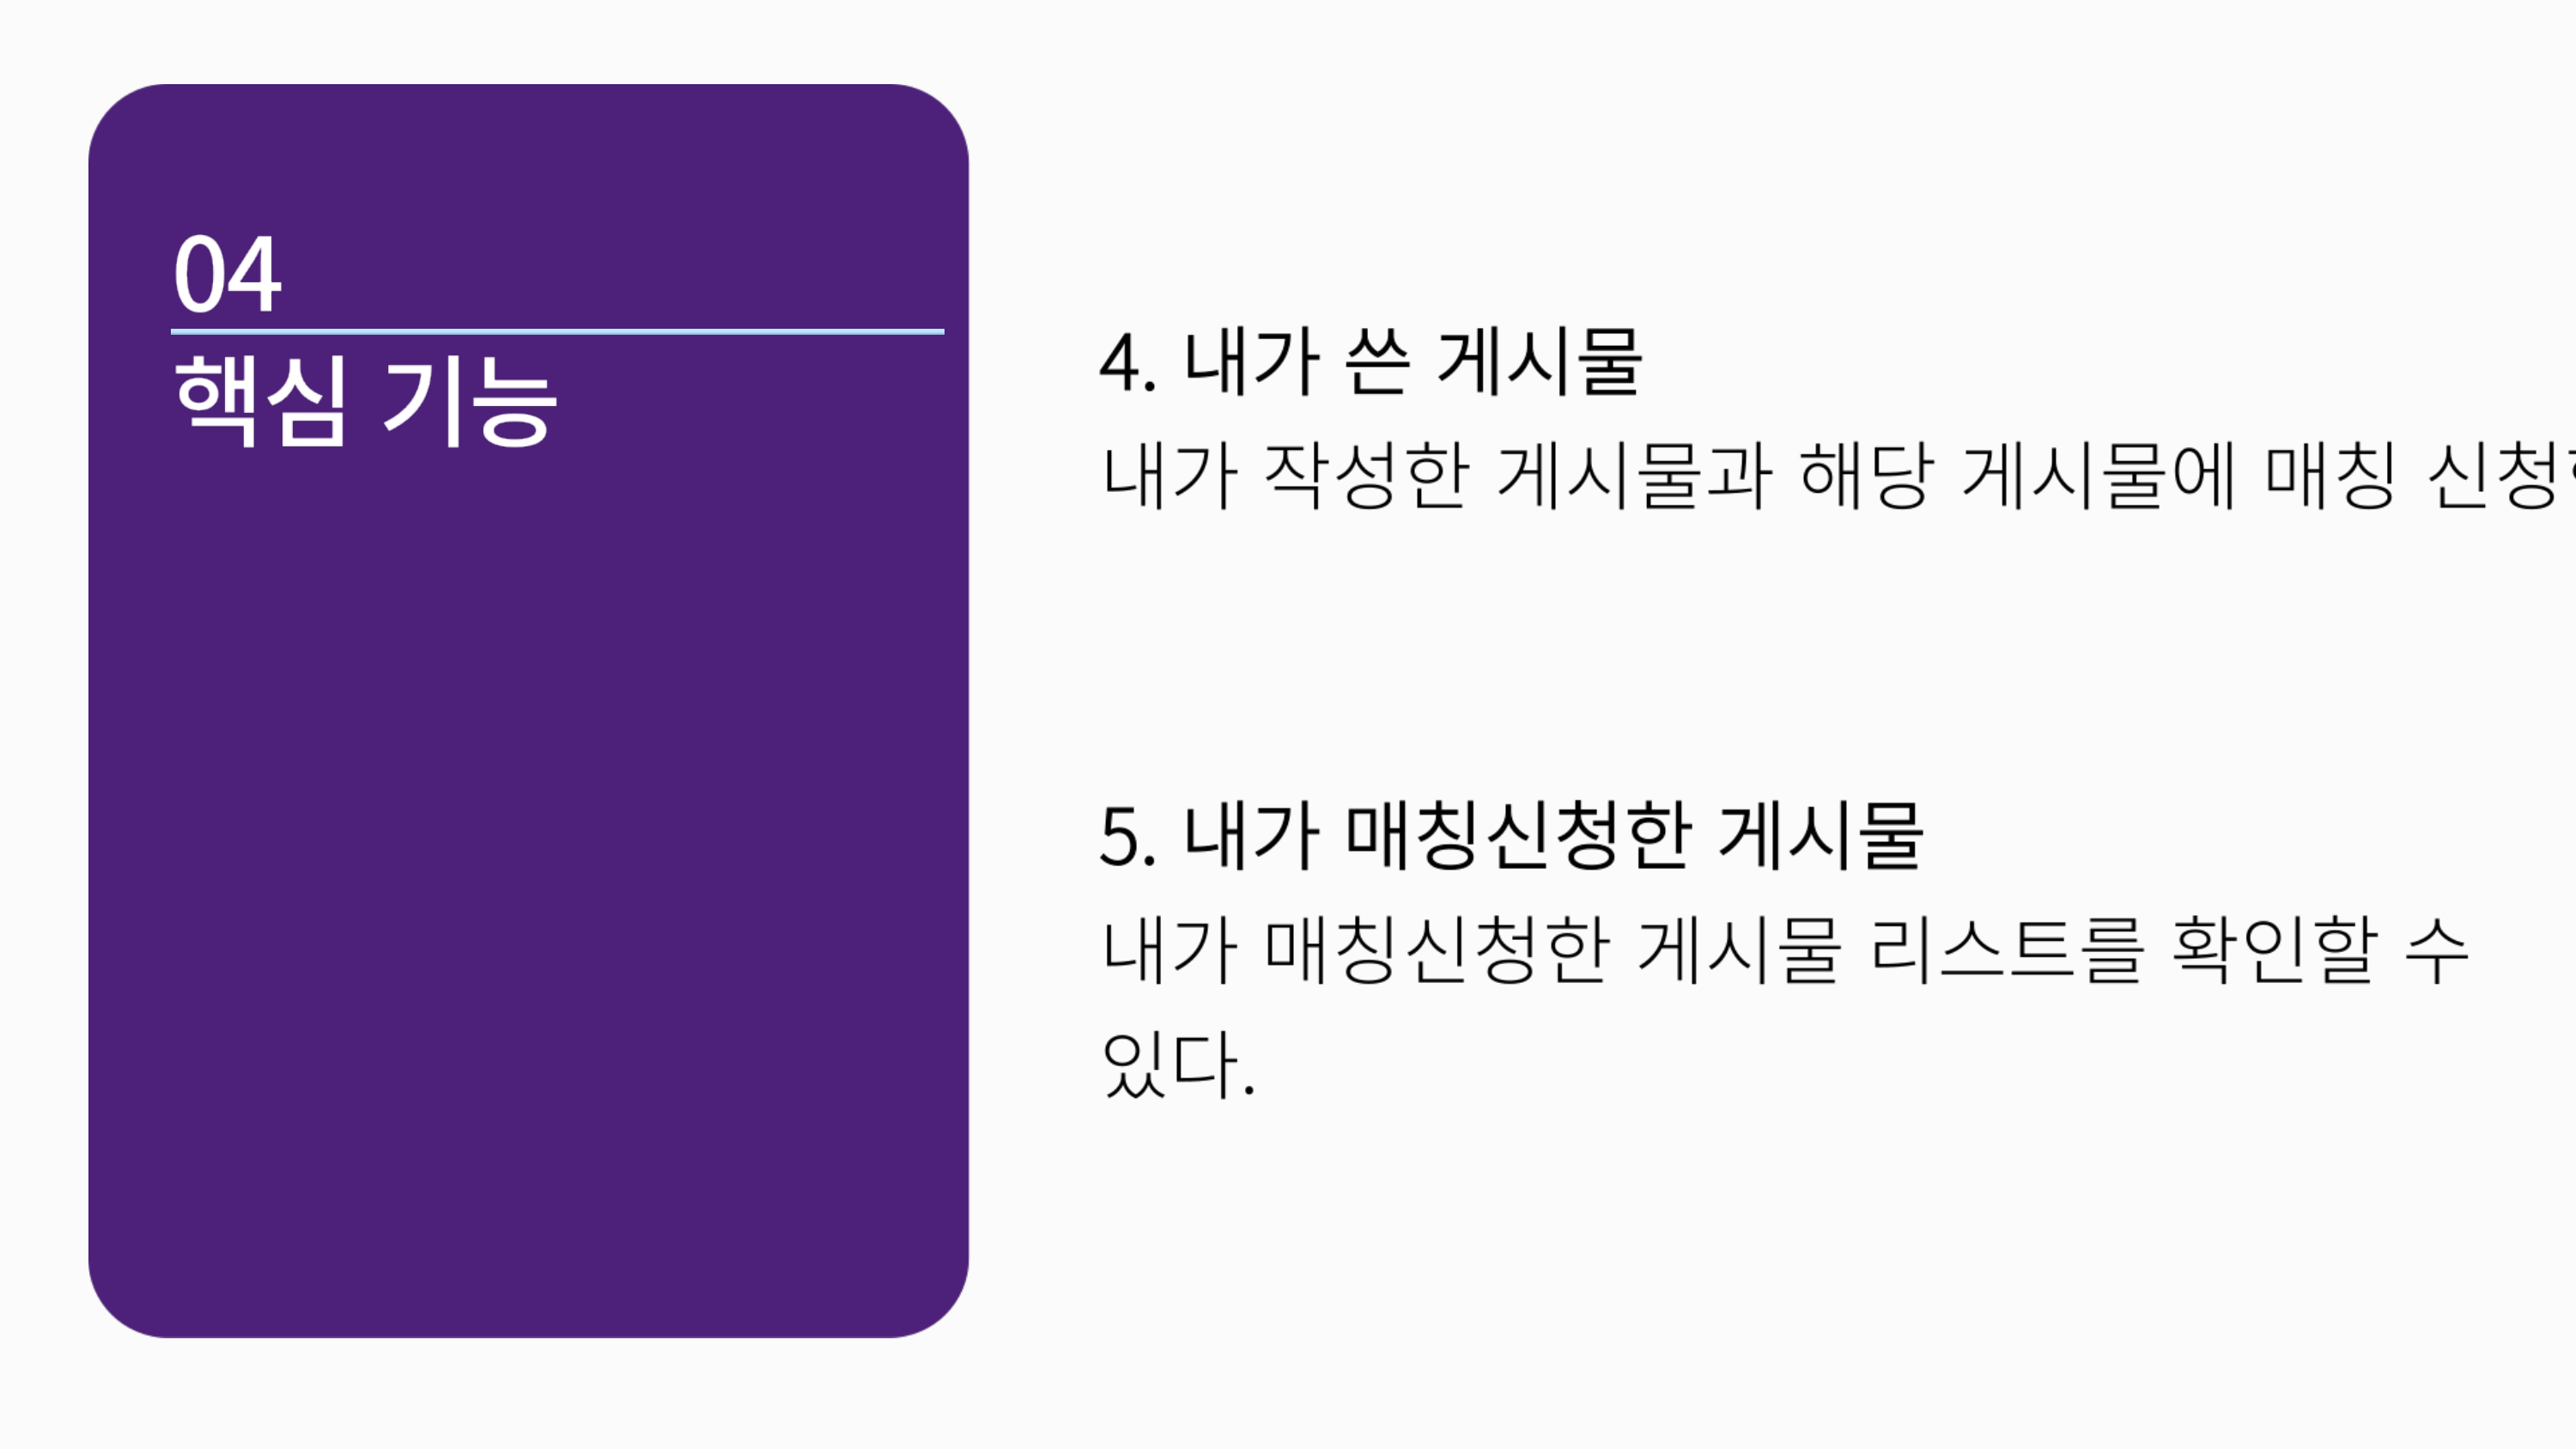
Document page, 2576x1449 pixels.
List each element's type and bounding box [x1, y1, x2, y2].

picture [137, 130, 664, 569]
picture [1075, 751, 2546, 1171]
text_box [666, 329, 945, 335]
picture [1077, 282, 2576, 703]
text_box [88, 83, 970, 1338]
